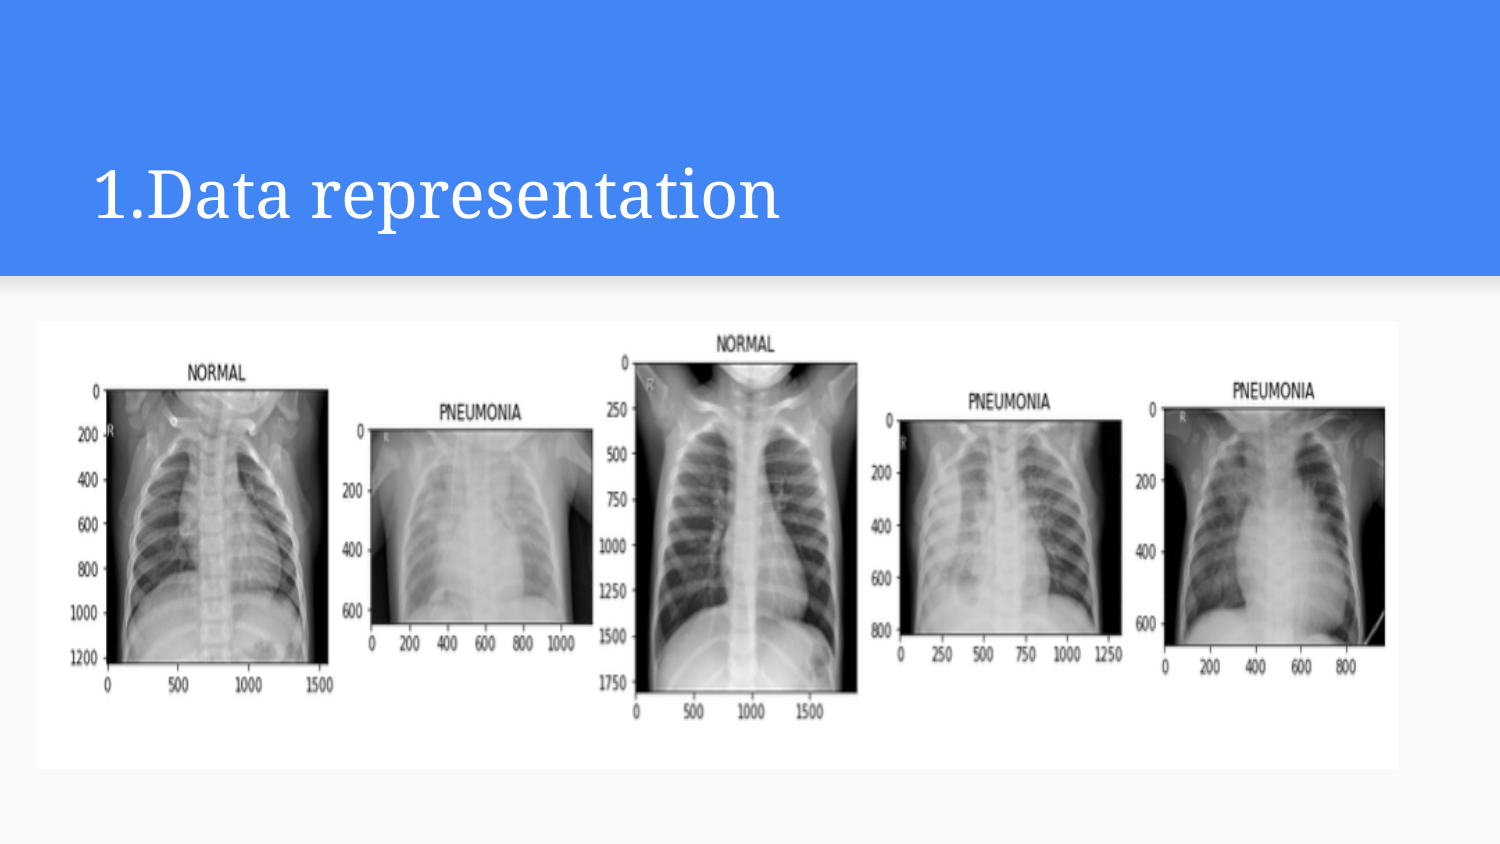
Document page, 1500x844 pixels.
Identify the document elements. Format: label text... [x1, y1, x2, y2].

title 1.Data representation [77, 121, 1427, 248]
picture [37, 321, 1399, 769]
